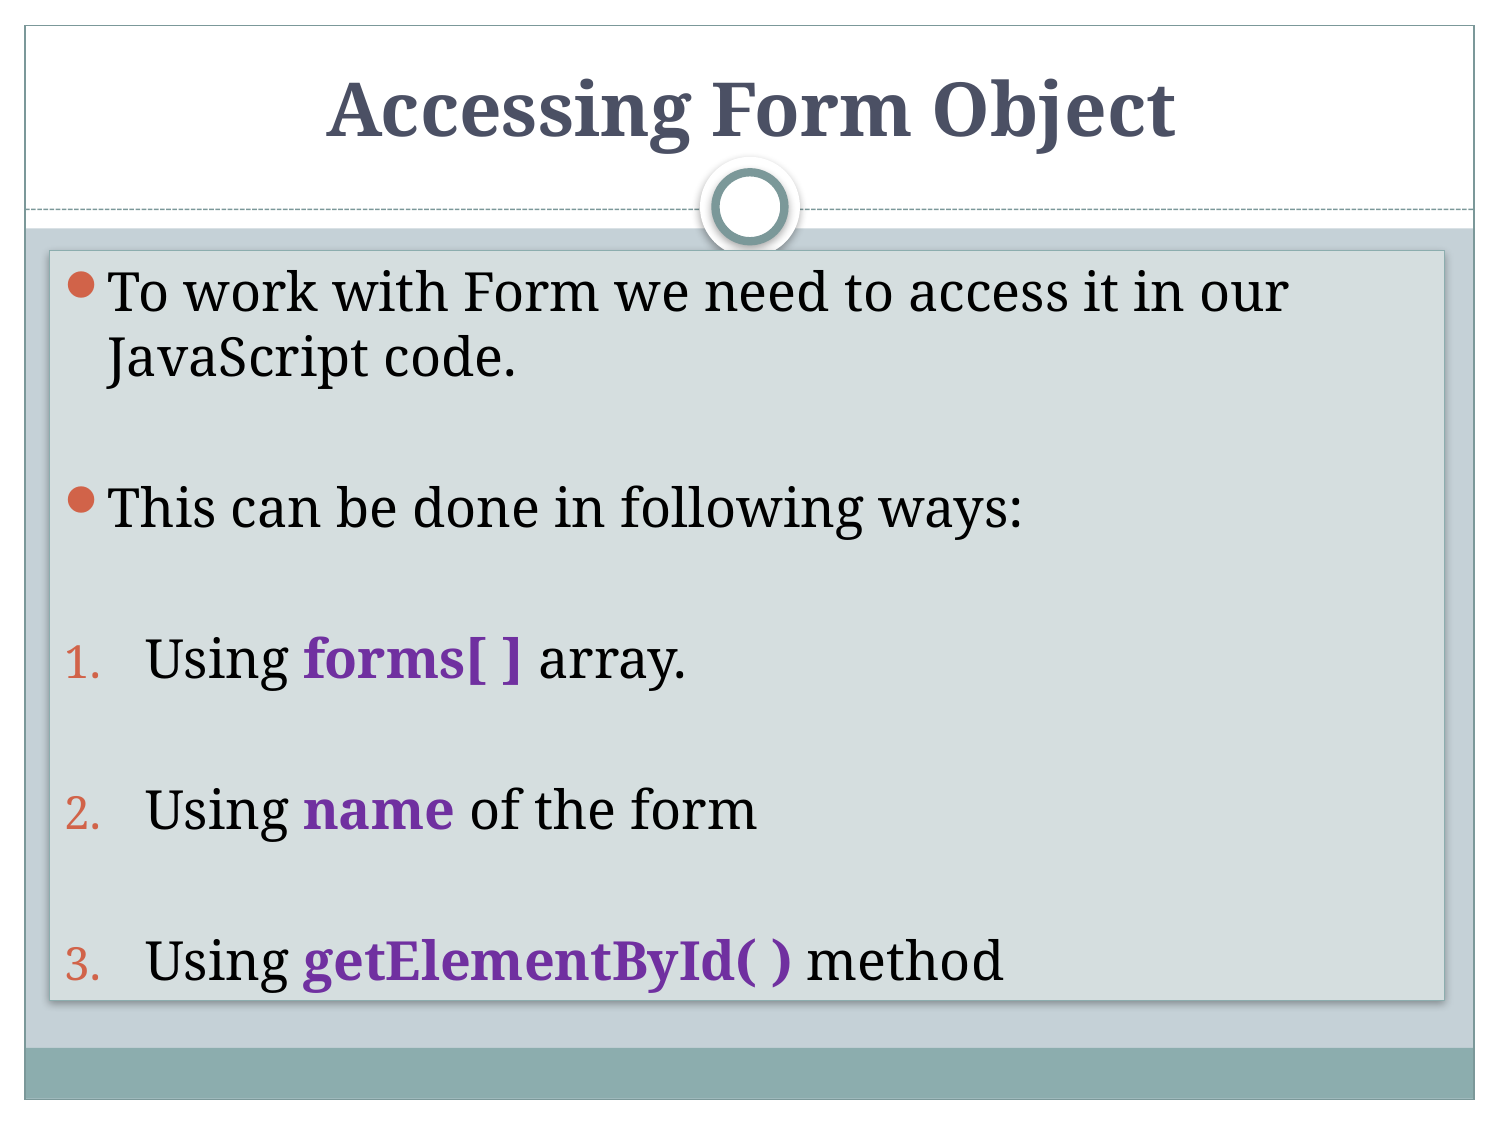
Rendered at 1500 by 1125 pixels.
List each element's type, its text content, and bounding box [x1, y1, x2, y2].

title Accessing Form Object [49, 37, 1450, 162]
list To work with Form we need to access it in our JavaScript code. This can be done in following ways: Using forms[ ] array. Using name of the form Using getElementById( ) method [49, 250, 1445, 1001]
